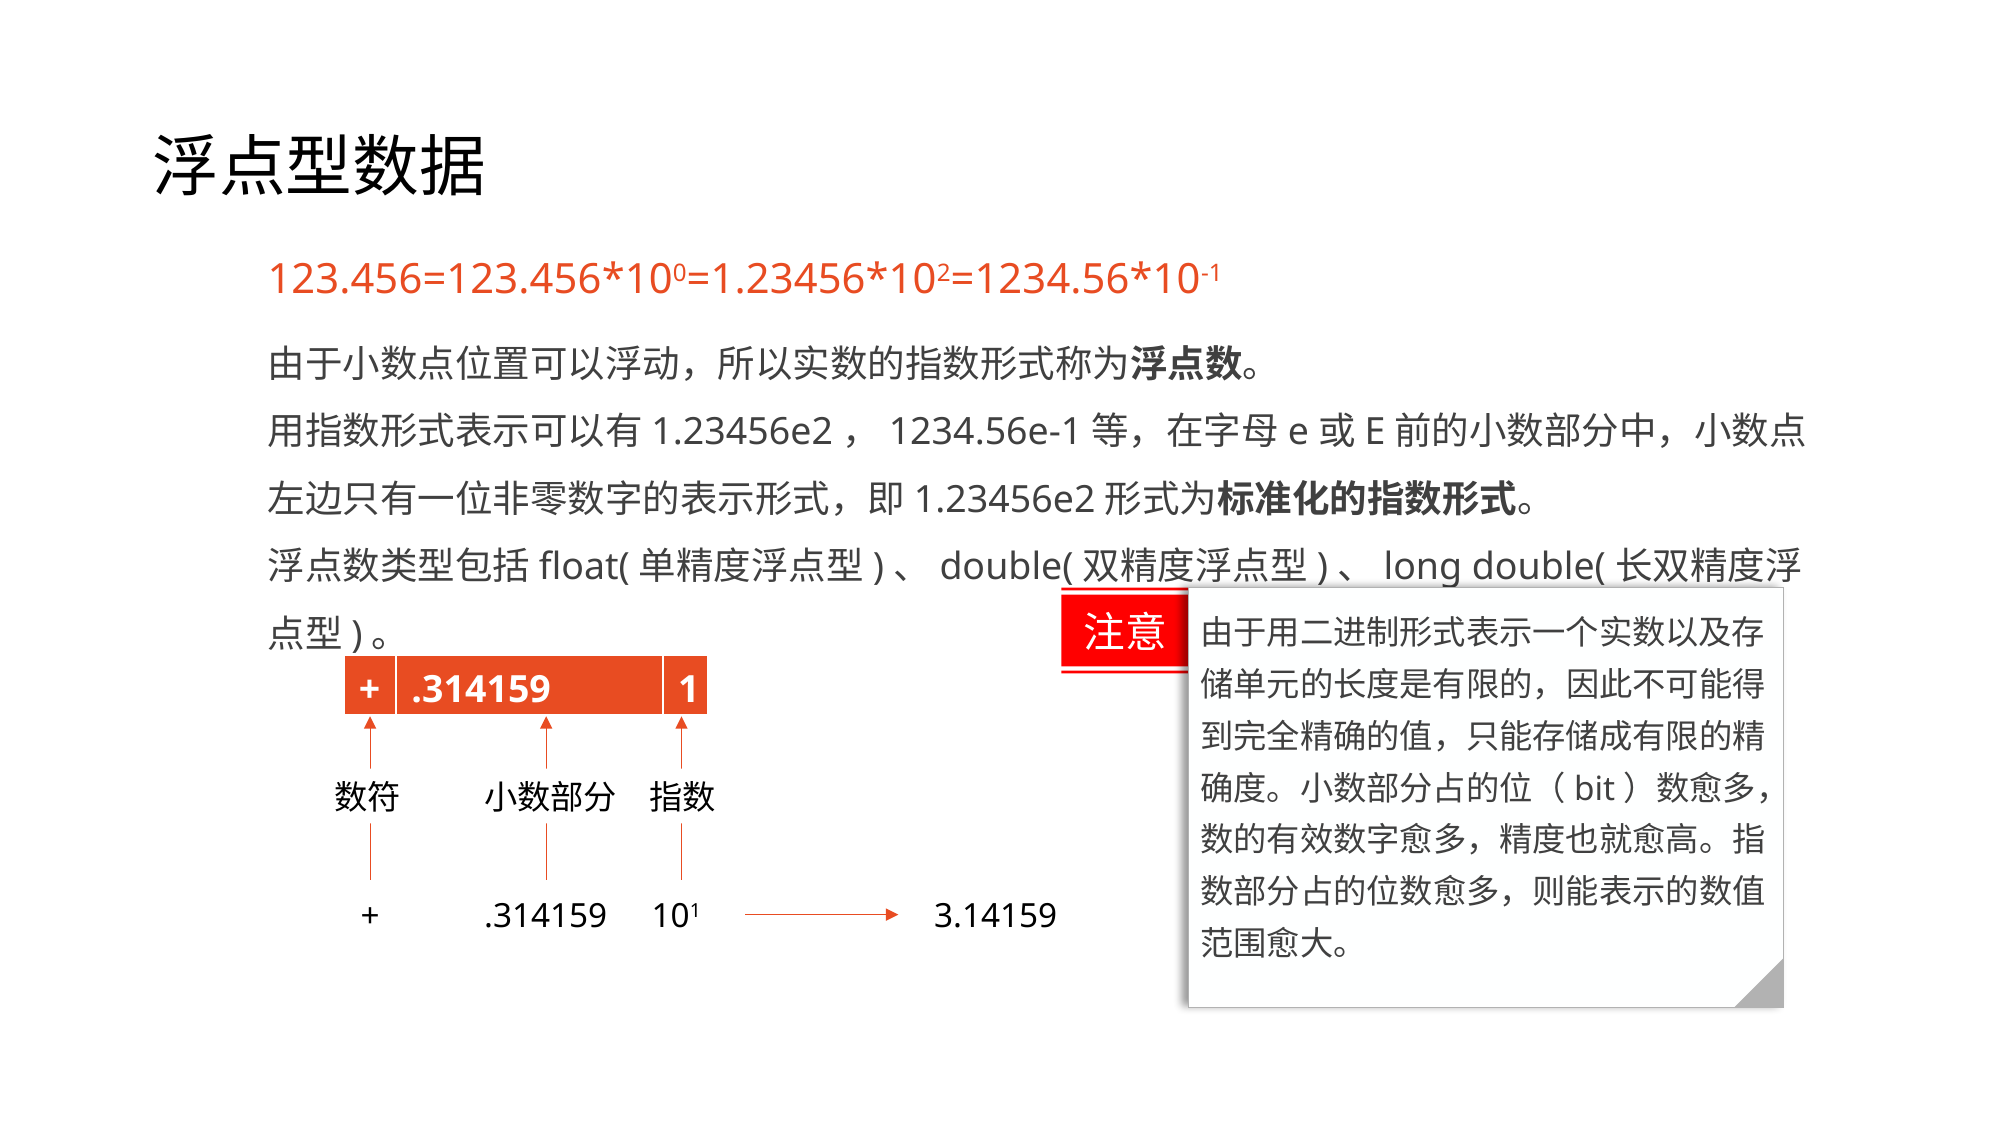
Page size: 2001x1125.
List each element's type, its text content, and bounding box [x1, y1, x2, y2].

text_box [1731, 955, 1785, 1009]
table_header .314159 [397, 656, 662, 714]
text_box 数符 小数部分 指数 [371, 768, 546, 824]
text_box 注意 [1060, 594, 1175, 667]
table_header 1 [664, 656, 707, 714]
text_box 由于小数点位置可以浮动，所以实数的指数形式称为浮点数。 用指数形式表示可以有1.23456e2，1234.56e-1等，在字母e或E前的小数部分中，小数点左边只有一位非零数字的表示形式，即1.23456e2形式为标准化的指数形式。 浮点数类型包括float(单精度浮点型)、double(双精度浮点型)、long double(长双精度浮点型)。 [252, 310, 1825, 730]
text_box 数符 小数部分 指数 [547, 768, 681, 824]
text_box 123.456=123.456*100=1.23456*102=1234.56*10-1 [252, 244, 1409, 310]
title 浮点型数据 [137, 59, 1863, 278]
text_box 注意 [1060, 587, 1176, 591]
text_box 由于用二进制形式表示一个实数以及存储单元的长度是有限的，因此不可能得到完全精确的值，只能存储成有限的精确度。小数部分占的位（bit）数愈多，数的有效数字愈多，精度也就愈高。指数部分占的位数愈多，则能表示的数值范围愈大。 [1188, 587, 1785, 1008]
text_box 数符 小数部分 指数 [319, 768, 370, 824]
text_box 数符 小数部分 指数 [682, 768, 763, 824]
text_box 注意 [1060, 669, 1175, 674]
text_box + .314159 101 3.14159 [319, 886, 1155, 942]
table_header + [345, 656, 395, 714]
